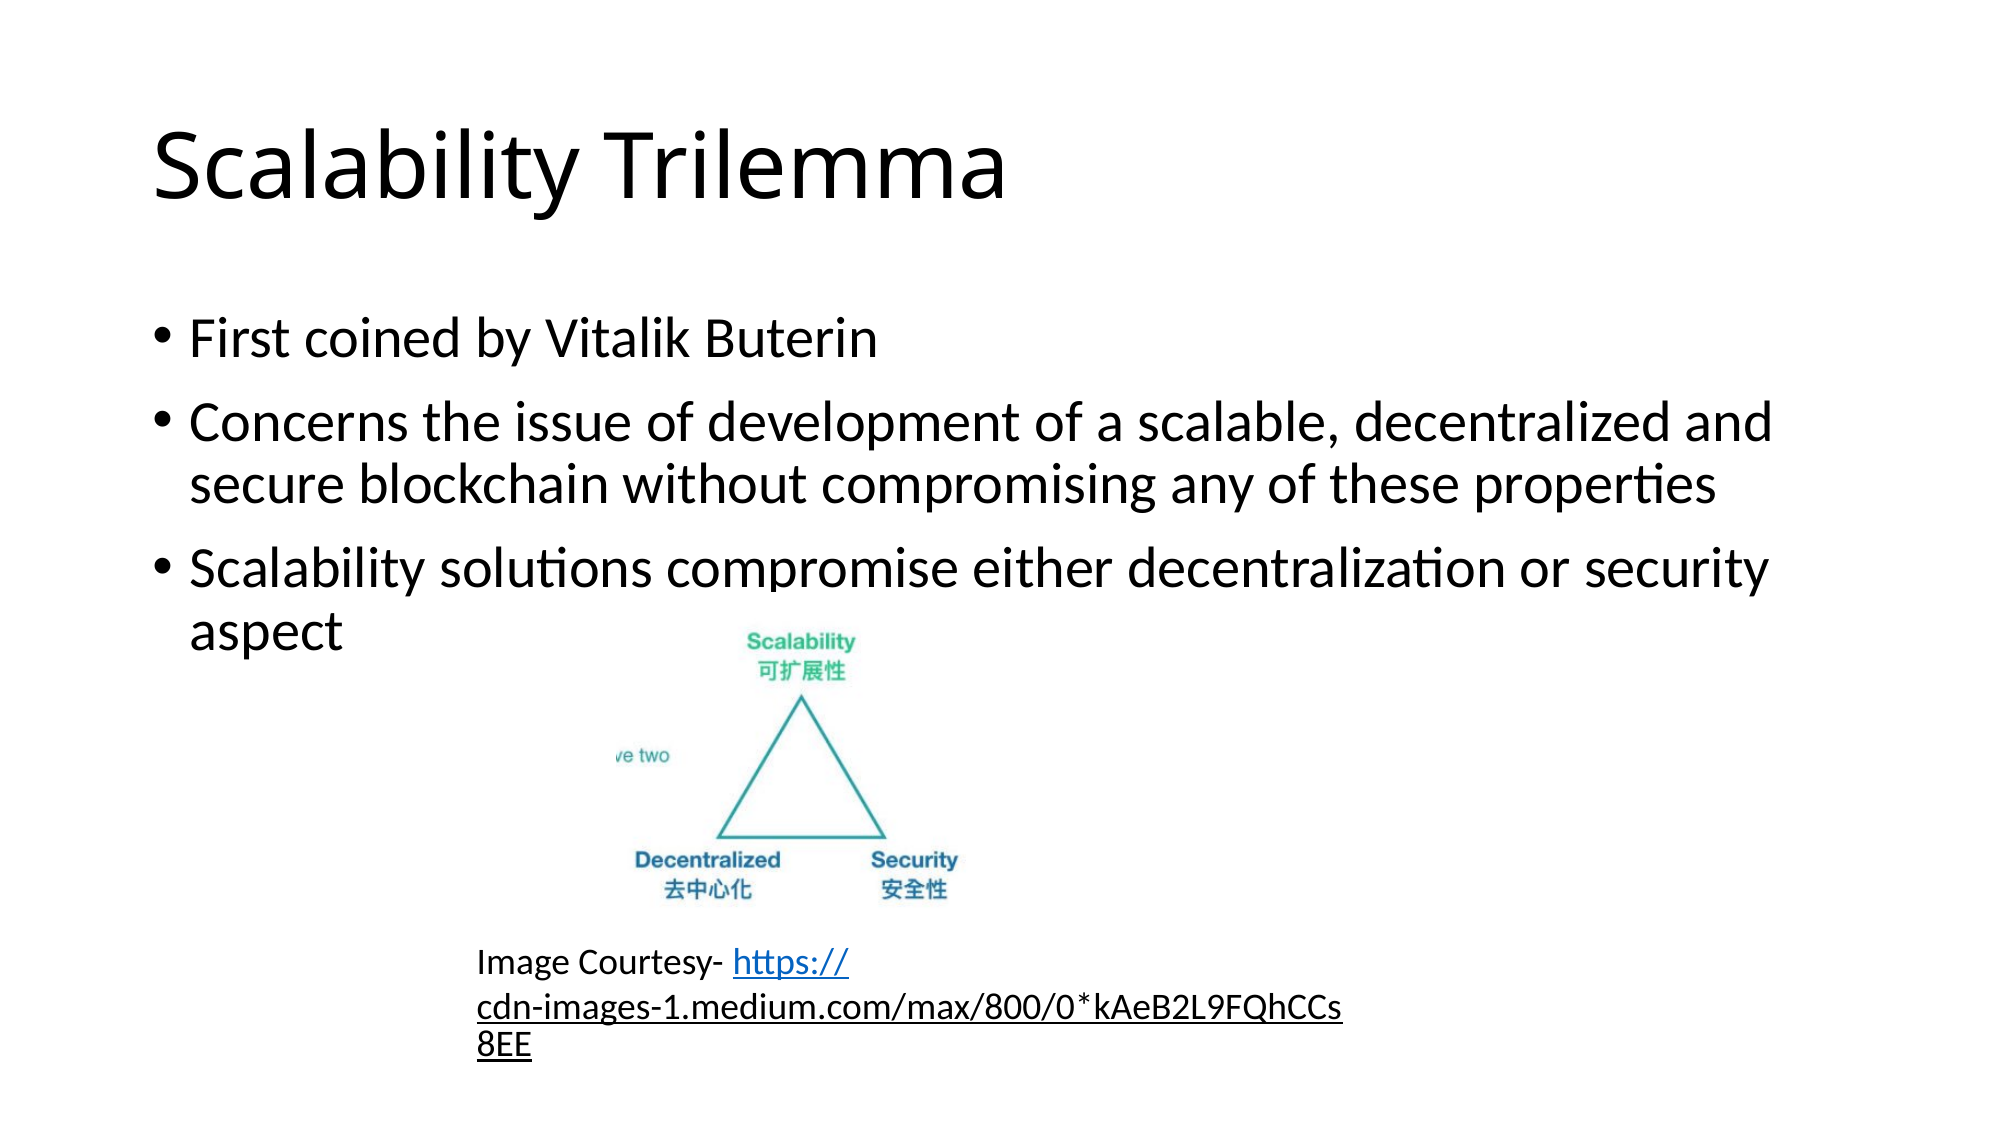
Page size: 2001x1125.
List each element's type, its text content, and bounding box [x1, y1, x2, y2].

text_box Image Courtesy- https://cdn-images-1.medium.com/max/800/0*kAeB2L9FQhCCs8EE [461, 929, 1359, 1080]
picture [616, 592, 1002, 930]
list First coined by Vitalik Buterin Concerns the issue of development of a scalable, decentralized and secure blockchain without compromising any of these properties Scalability solutions compromise either decentralization or security aspect [137, 299, 1863, 1014]
title Scalability Trilemma [137, 59, 1863, 278]
